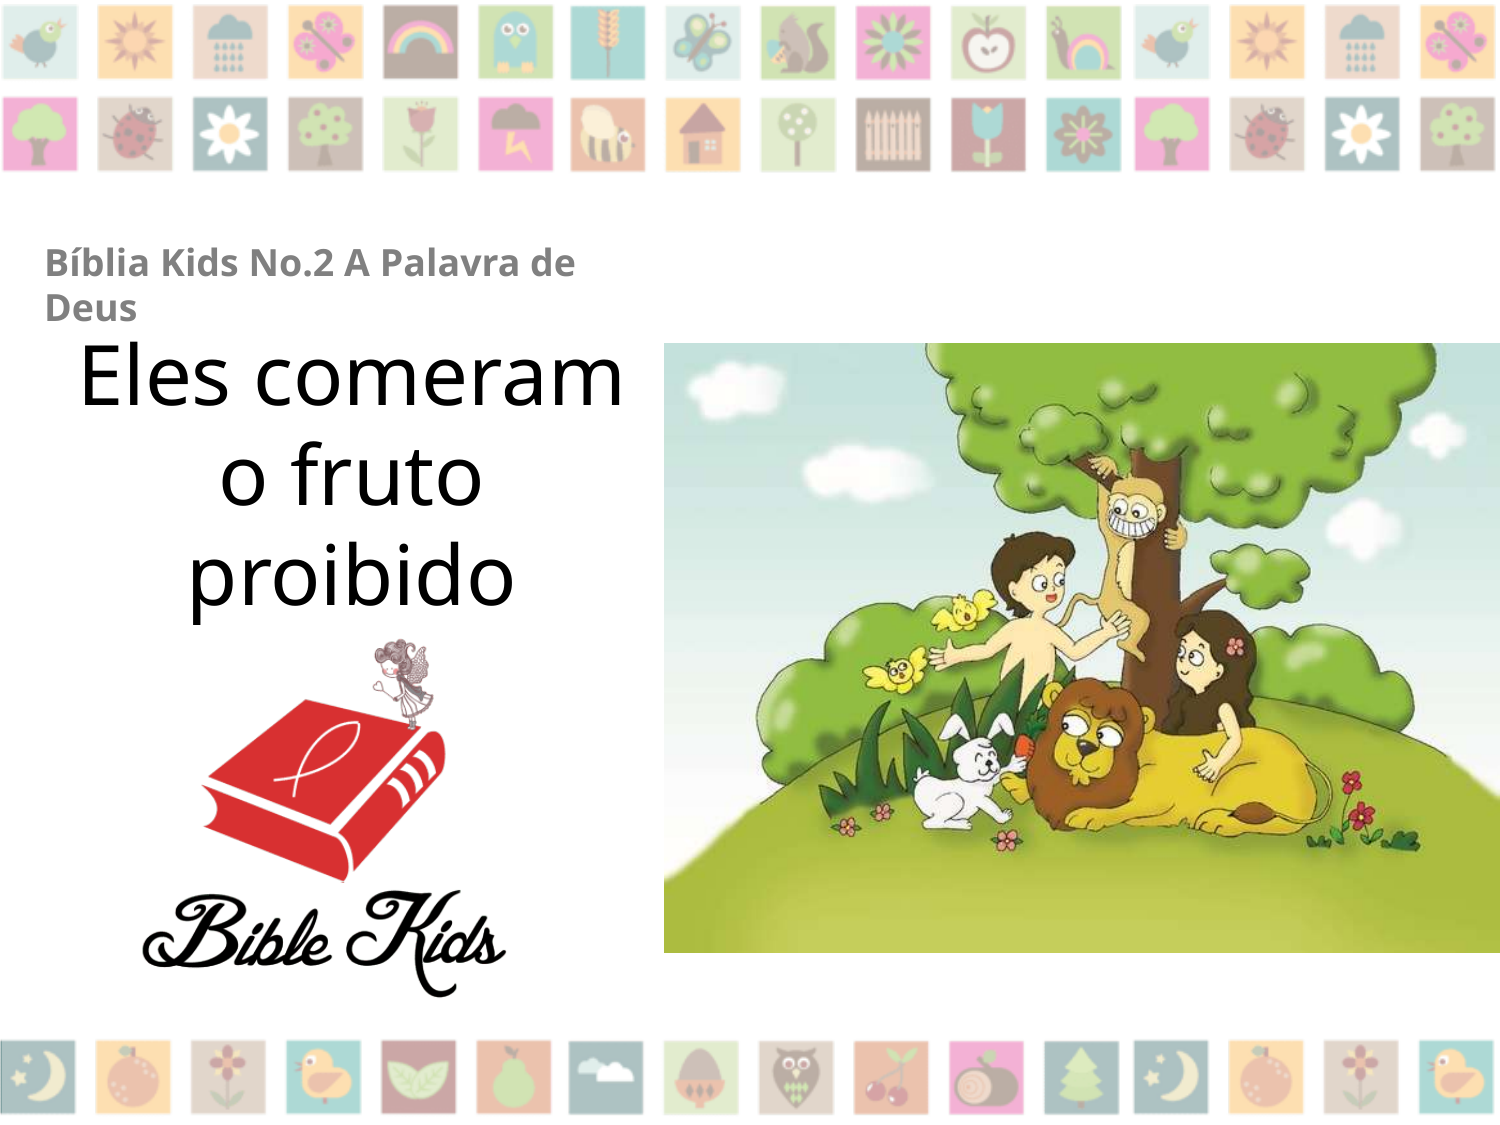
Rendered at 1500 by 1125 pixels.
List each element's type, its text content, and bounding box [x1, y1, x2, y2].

text_box Eles comeram o fruto proibido [29, 314, 675, 630]
picture [117, 600, 544, 1027]
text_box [0, 1028, 1500, 1118]
picture [664, 343, 1500, 953]
text_box Bíblia Kids No.2 A Palavra de Deus [29, 231, 665, 314]
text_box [0, 3, 1500, 181]
